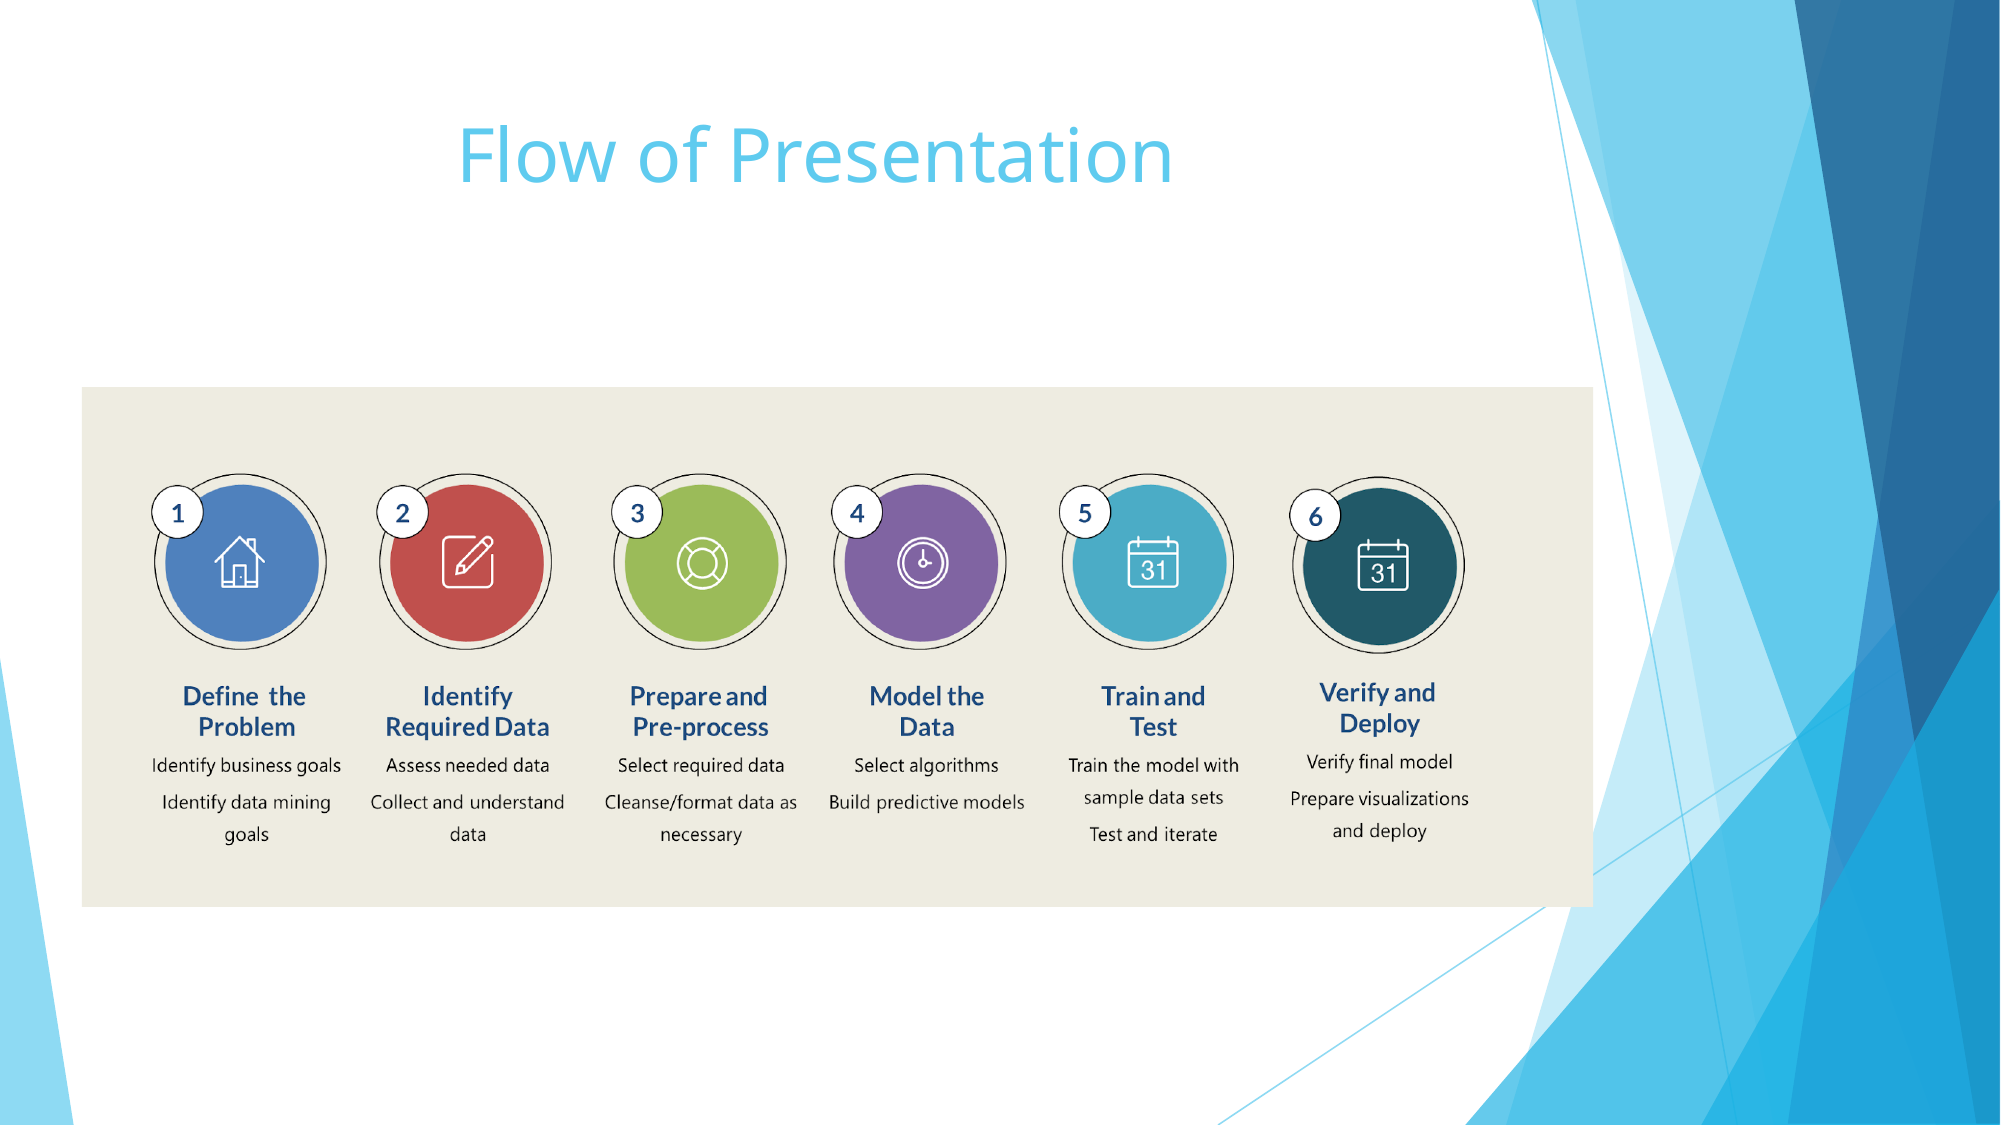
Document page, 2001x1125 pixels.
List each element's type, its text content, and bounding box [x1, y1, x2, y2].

title Flow of Presentation [111, 99, 1522, 317]
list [81, 386, 1594, 907]
